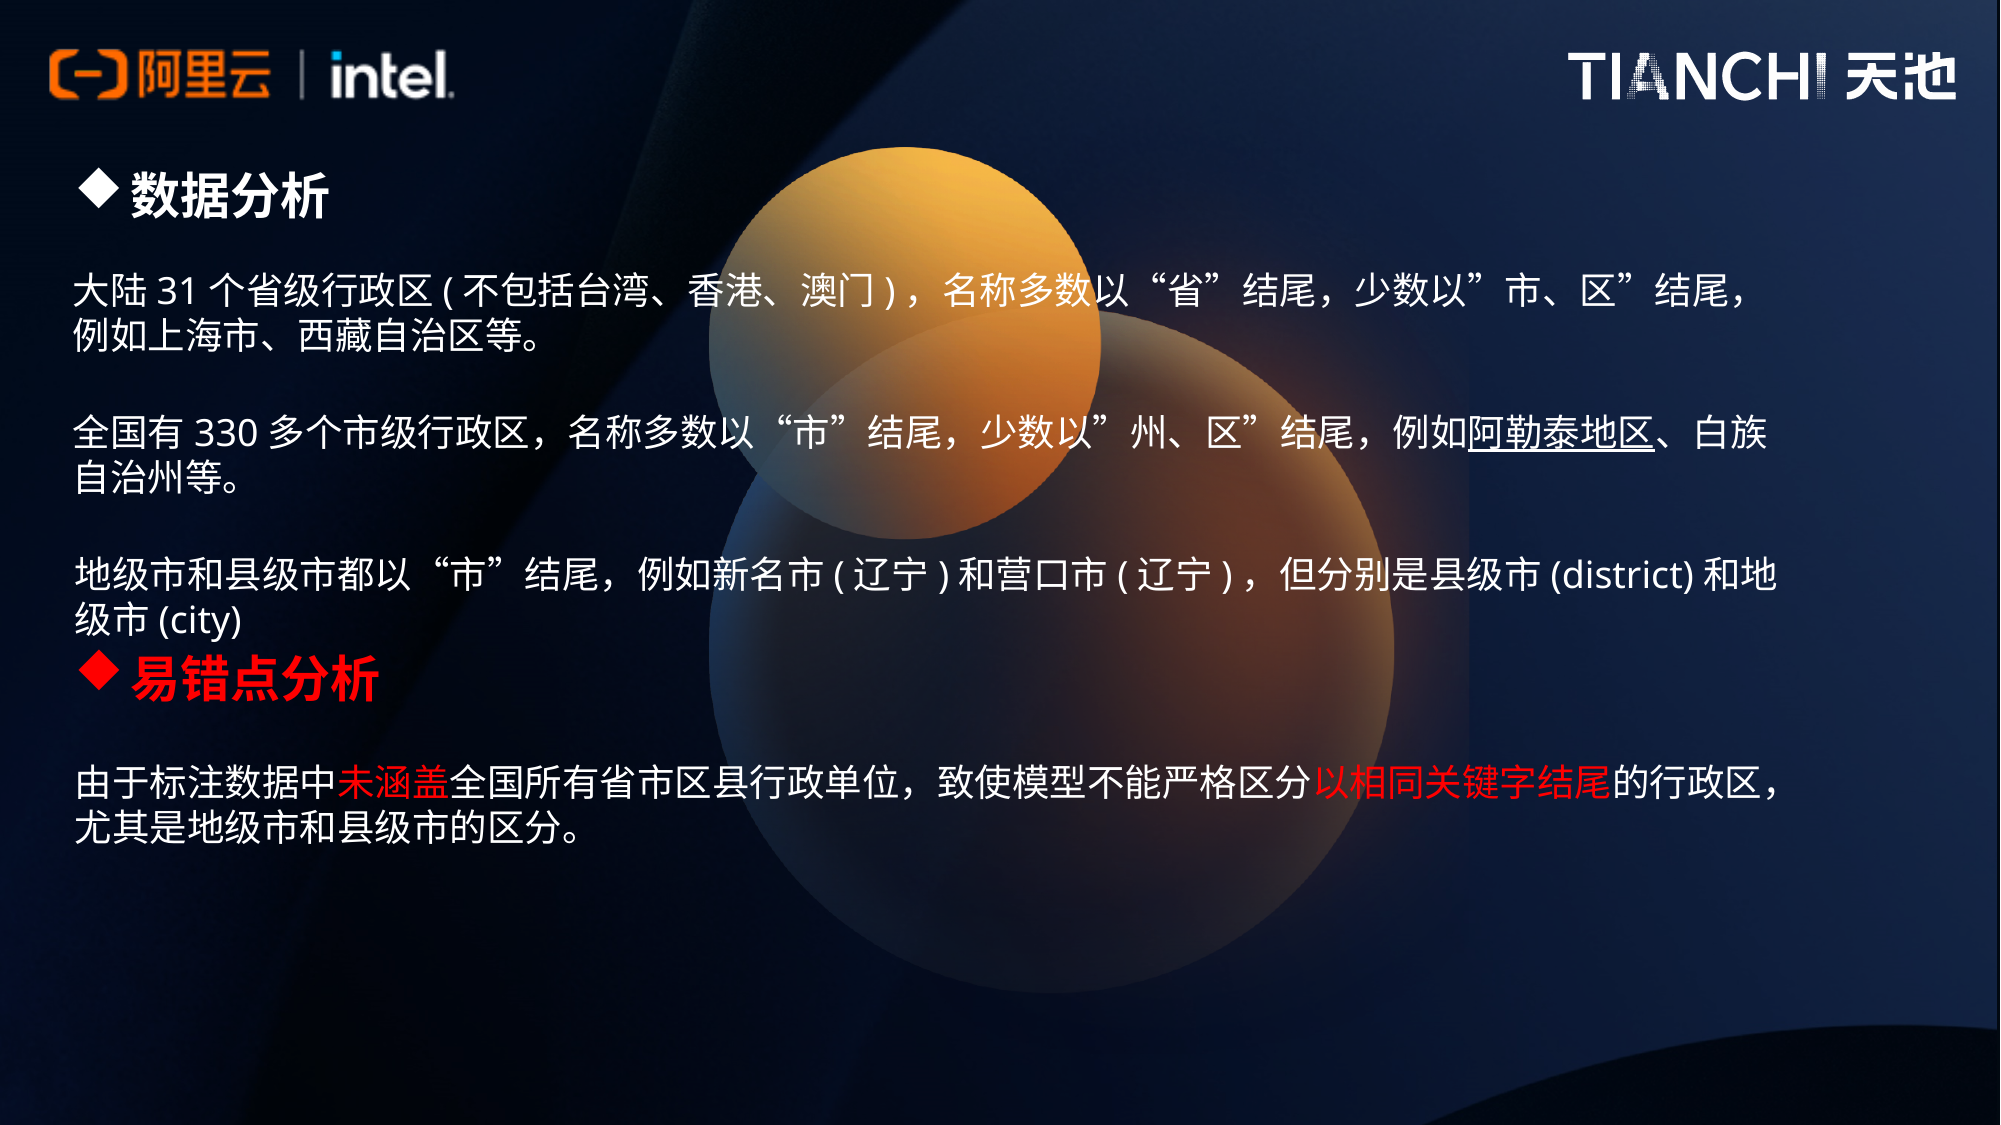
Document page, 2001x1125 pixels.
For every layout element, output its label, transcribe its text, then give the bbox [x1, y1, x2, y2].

text_box 地级市和县级市都以“市”结尾，例如新名市(辽宁)和营口市(辽宁)，但分别是县级市(district)和地级市(city) [60, 543, 1813, 648]
text_box 全国有330多个市级行政区，名称多数以“市”结尾，少数以”州、区”结尾，例如阿勒泰地区、白族自治州等。 [57, 401, 1811, 506]
text_box 大陆31个省级行政区(不包括台湾、香港、澳门)，名称多数以“省”结尾，少数以”市、区”结尾，例如上海市、西藏自治区等。 [57, 259, 1811, 364]
text_box 数据分析 [59, 157, 346, 232]
text_box 由于标注数据中未涵盖全国所有省市区县行政单位，致使模型不能严格区分以相同关键字结尾的行政区，尤其是地级市和县级市的区分。 [60, 751, 1813, 857]
picture [0, 0, 1997, 1125]
text_box 易错点分析 [59, 639, 396, 715]
